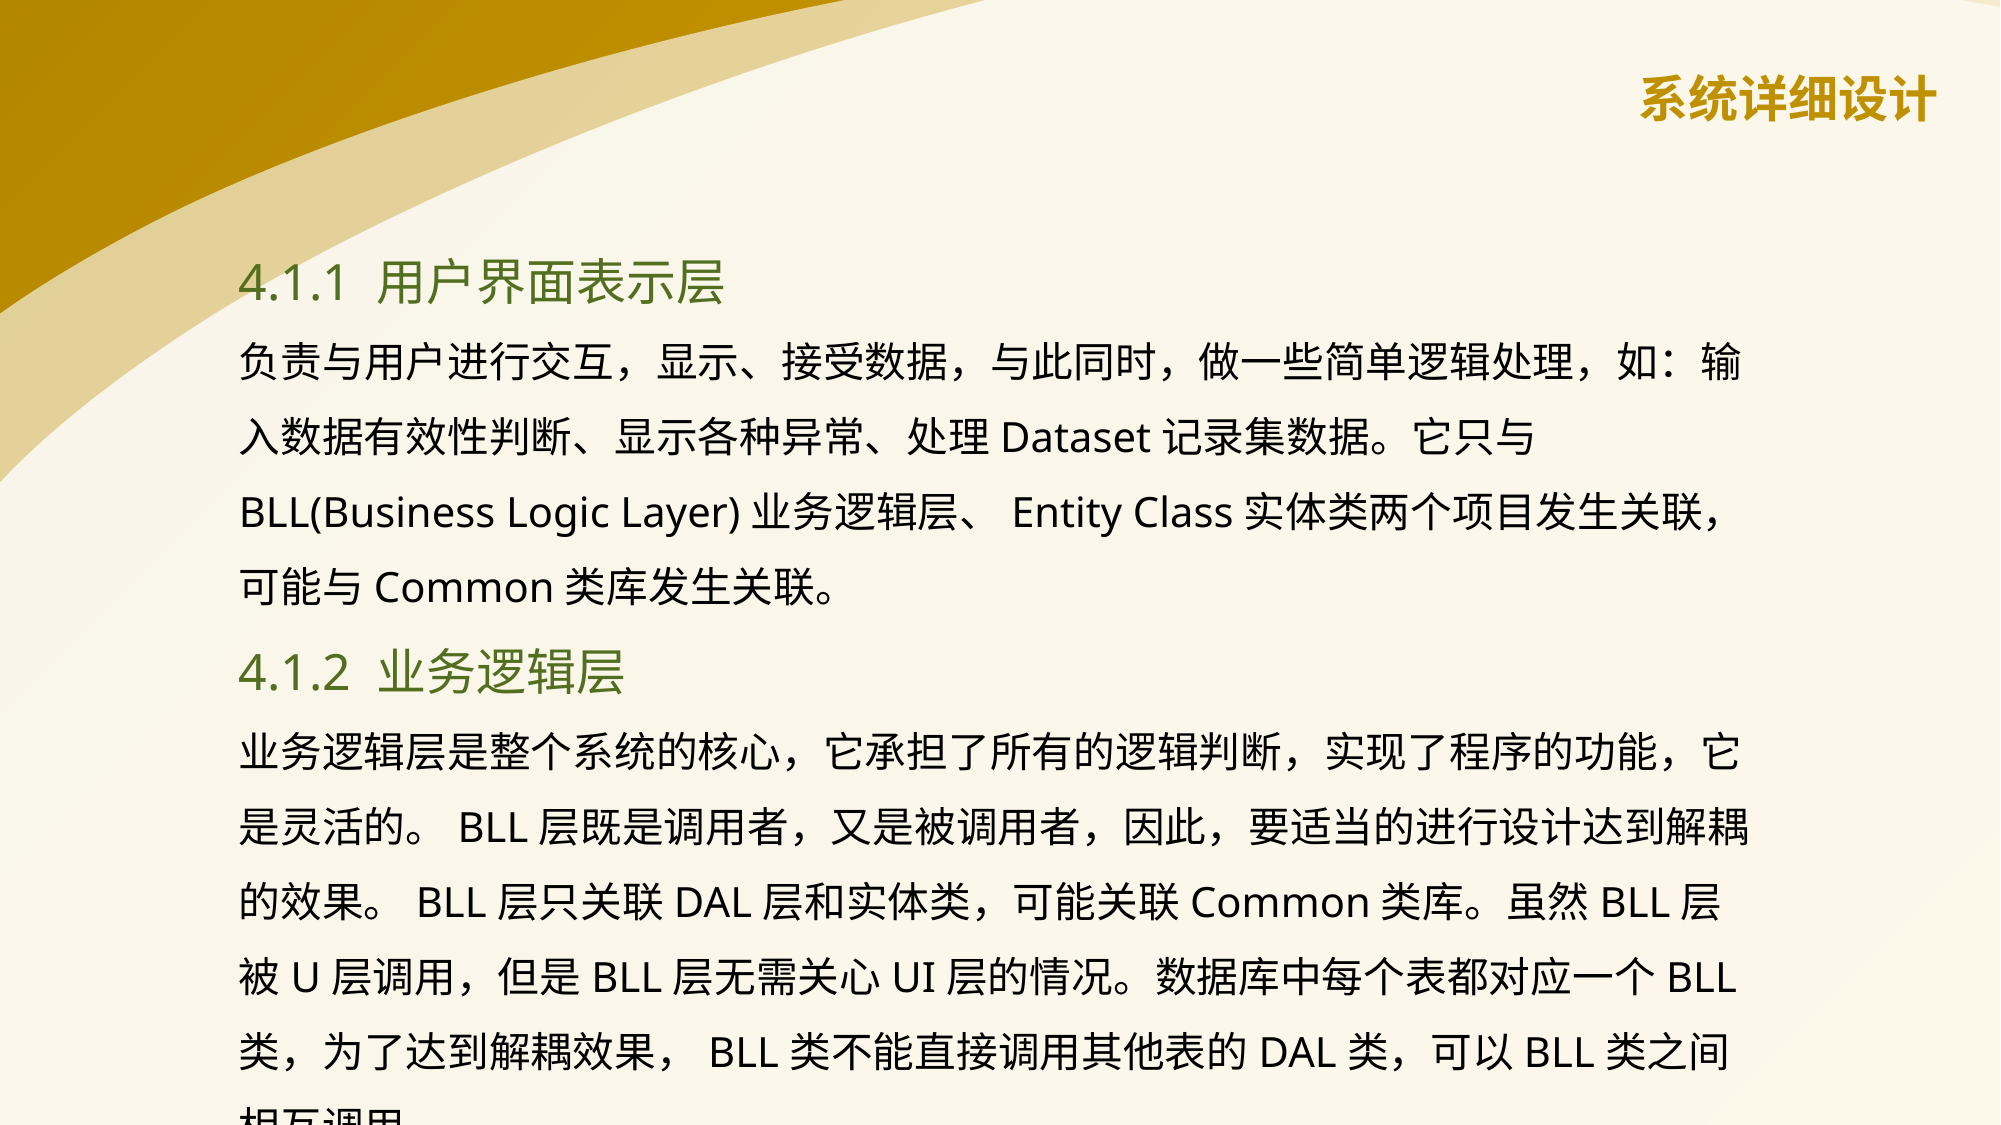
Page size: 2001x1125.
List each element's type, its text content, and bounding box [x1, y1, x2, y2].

list 系统详细设计 [1083, 41, 1955, 162]
text_box 4.1.1 用户界面表示层 负责与用户进行交互，显示、接受数据，与此同时，做一些简单逻辑处理，如：输入数据有效性判断、显示各种异常、处理Dataset记录集数据。它只与BLL(Business Logic Layer)业务逻辑层、Entity Class实体类两个项目发生关联，可能与Common类库发生关联。 4.1.2 业务逻辑层 业务逻辑层是整个系统的核心，它承担了所有的逻辑判断，实现了程序的功能，它是灵活的。BLL层既是调用者，又是被调用者，因此，要适当的进行设计达到解耦的效果。BLL层只关联DAL层和实体类，可能关联Common类库。虽然BLL层被U层调用，但是BLL层无需关心UI层的情况。数据库中每个表都对应一个BLL类，为了达到解耦效果，BLL类不能直接调用其他表的DAL类，可以BLL类之间相互调用。 [224, 213, 1779, 1125]
